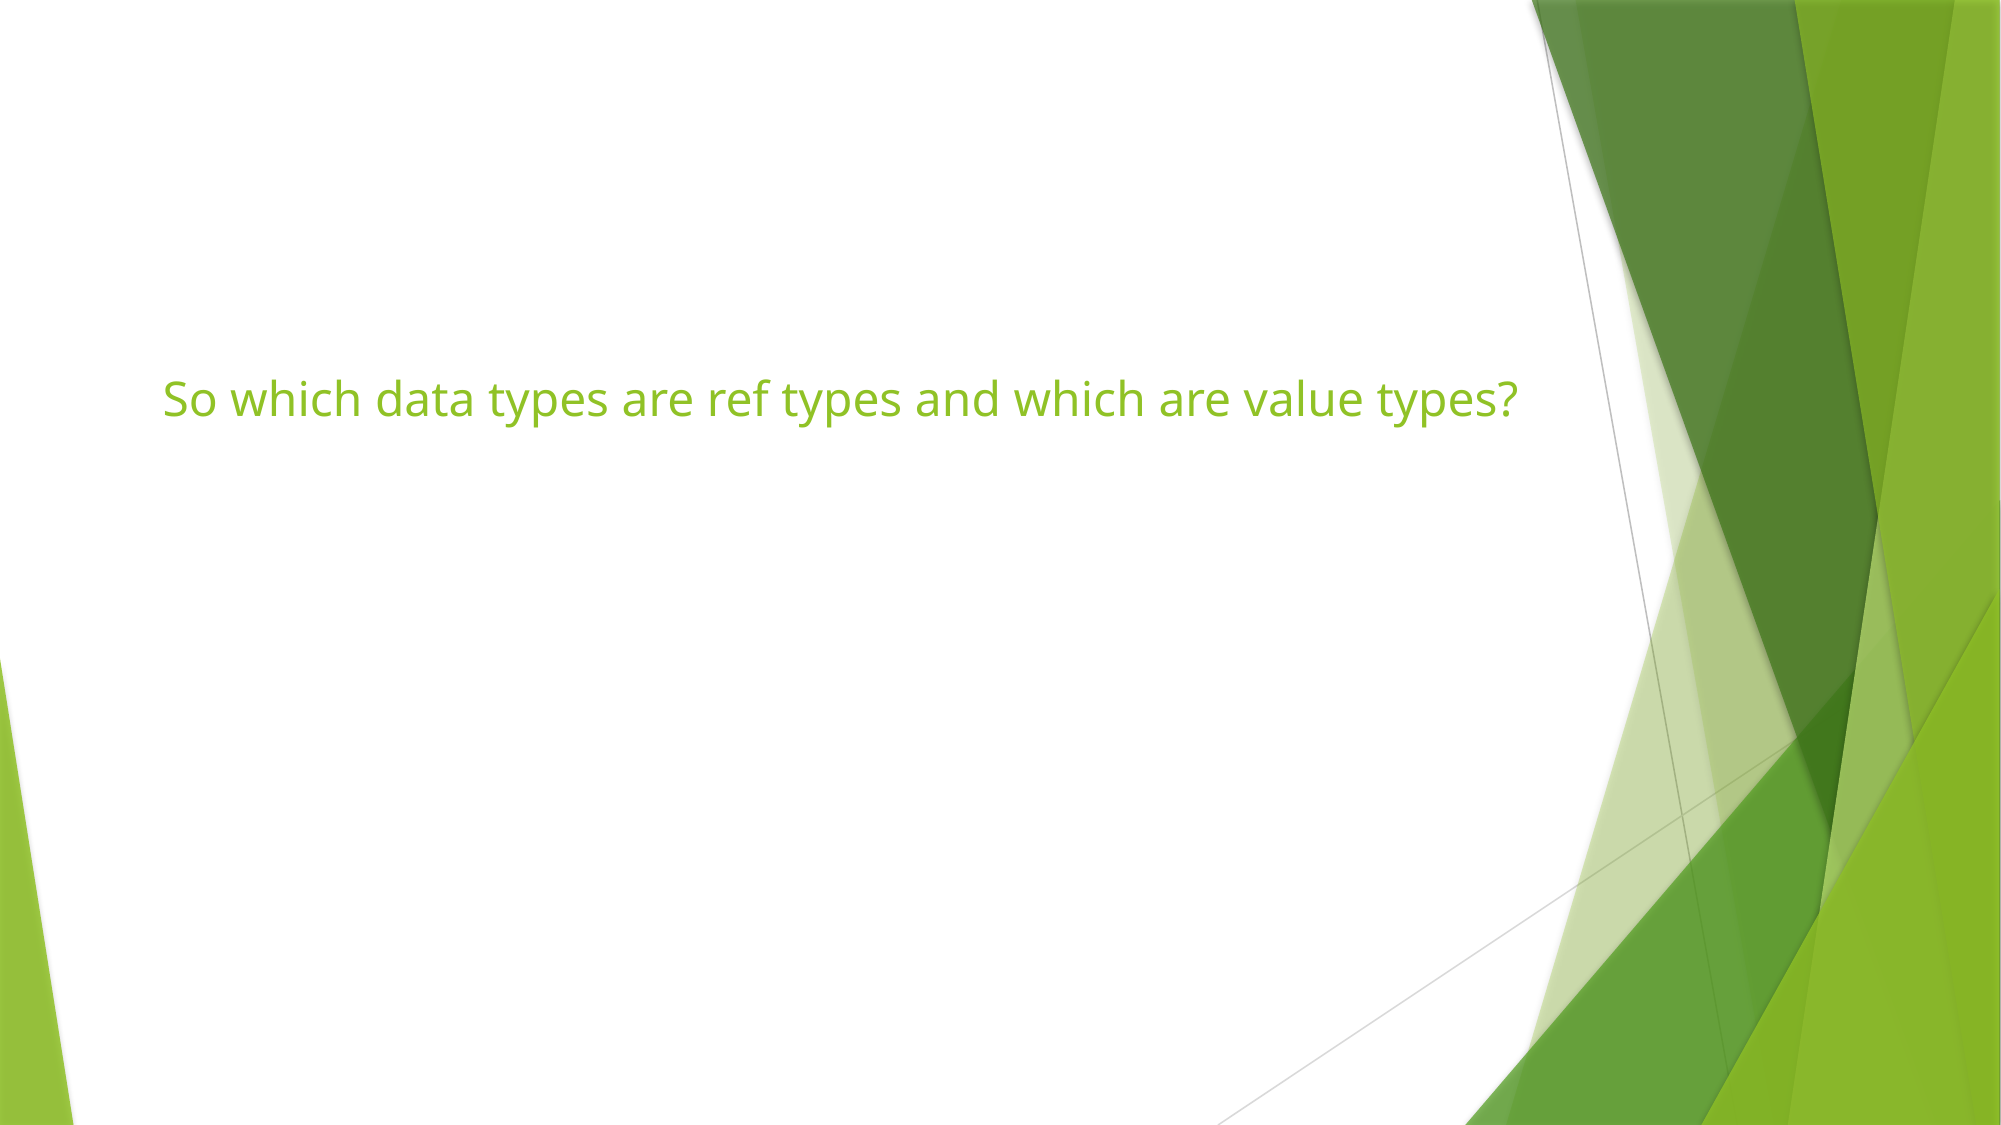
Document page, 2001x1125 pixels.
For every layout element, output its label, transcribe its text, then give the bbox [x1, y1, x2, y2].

title So which data types are ref types and which are value types? [147, 361, 1558, 578]
